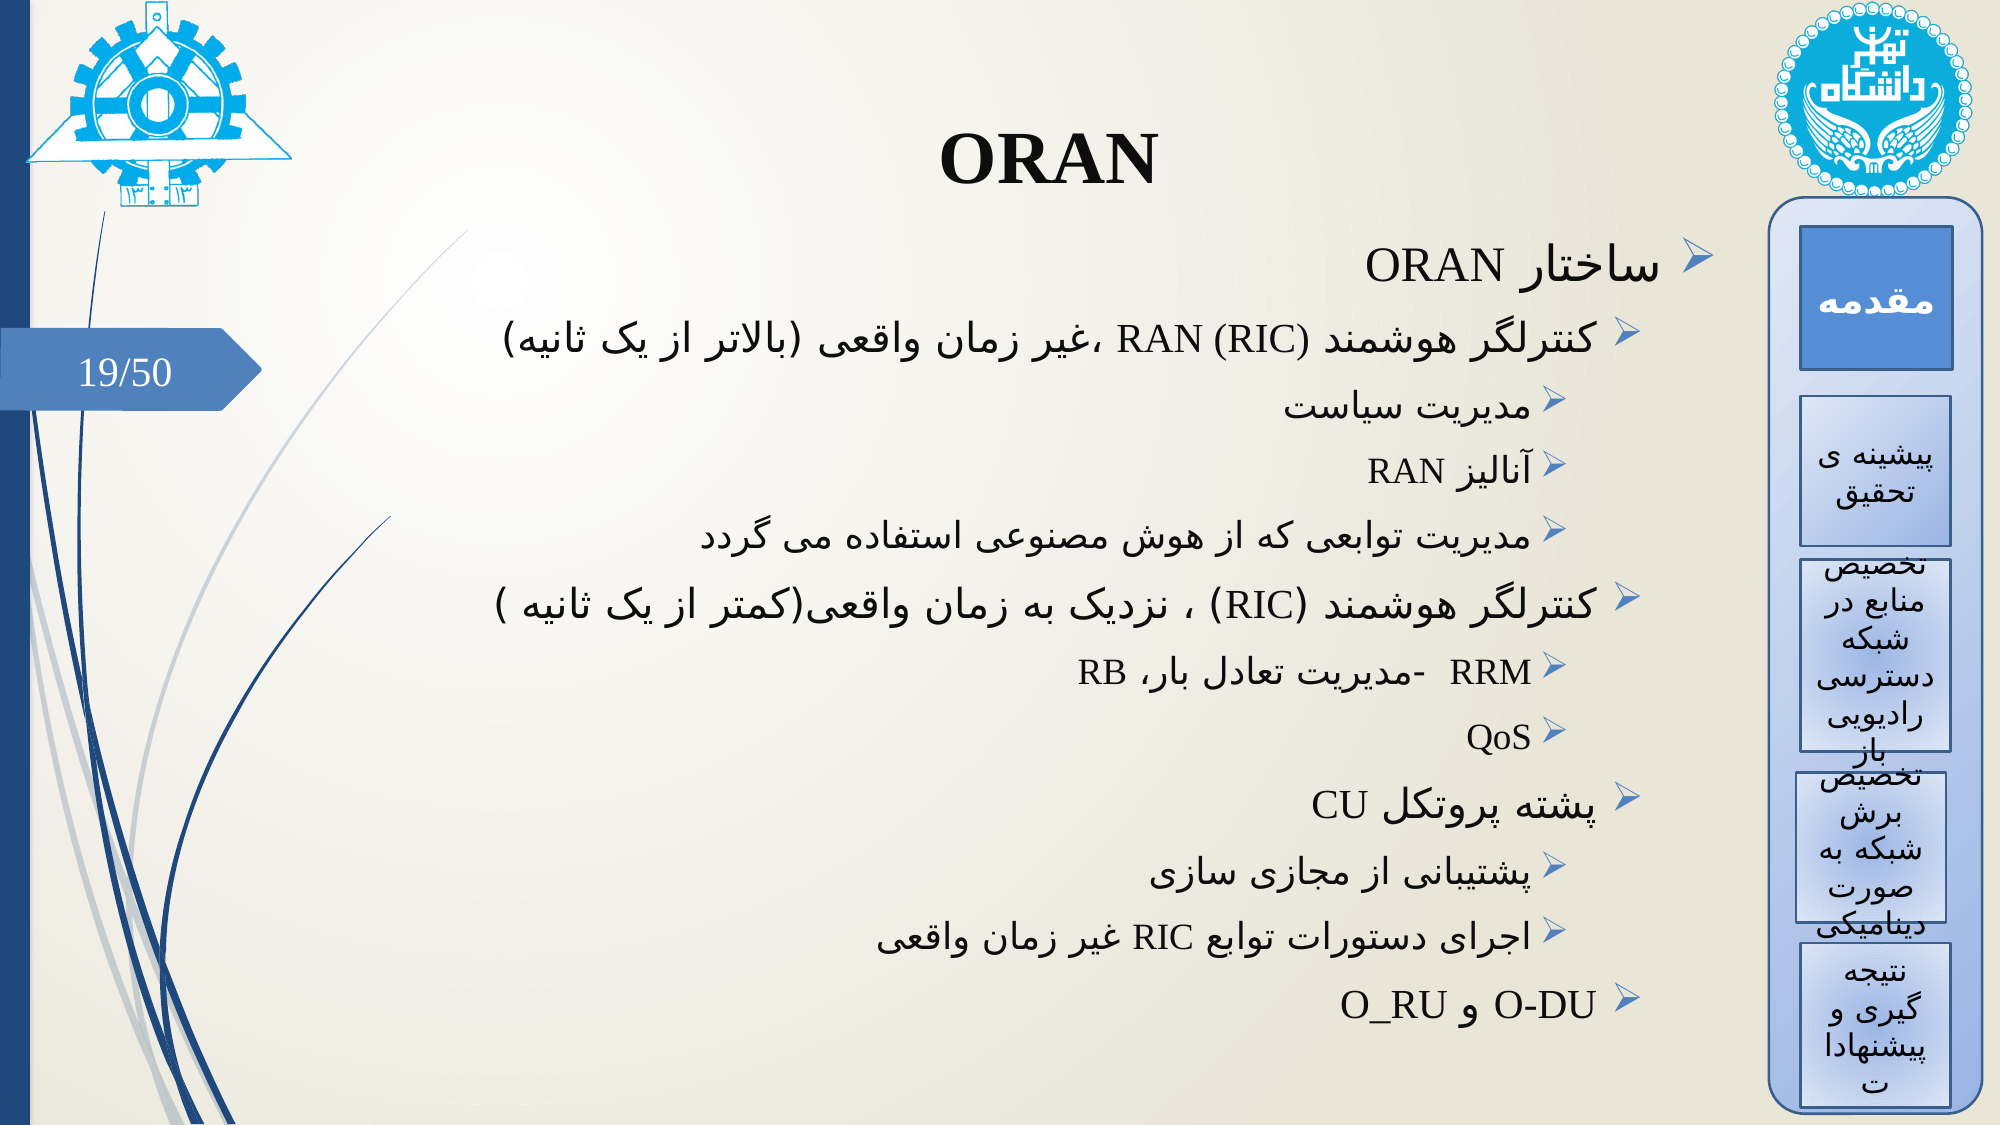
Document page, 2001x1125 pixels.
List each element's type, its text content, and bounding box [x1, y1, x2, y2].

text_box مقدمه [1799, 225, 1954, 371]
picture [23, 0, 294, 209]
picture [1897, 129, 1903, 140]
picture [1889, 133, 1896, 147]
picture [1851, 27, 1905, 67]
picture [1878, 83, 1944, 154]
picture [1912, 100, 1944, 150]
picture [1781, 133, 1869, 201]
text_box نتیجه گیری و پیشنهادات [1799, 942, 1952, 1109]
slide_number 19/50 [23, 339, 188, 400]
text_box تخصیص برش شبکه به صورت دینامیکی [1795, 771, 1947, 924]
picture [1835, 156, 1913, 172]
picture [1904, 66, 1908, 92]
picture [1772, 0, 1974, 201]
picture [1804, 83, 1870, 154]
picture [1898, 138, 1906, 147]
picture [1837, 145, 1844, 152]
picture [1904, 145, 1911, 152]
list ساختار ORAN کنترلگر هوشمند RAN (RIC) ،غیر زمان واقعی (بالاتر از یک ثانیه) مدیریت سیاست آنالیز RAN مدیریت توابعی که از هوش مصنوعی استفاده می گردد کنترلگر هوشمند (RIC) ، نزدیک به زمان واقعی(کمتر از یک ثانیه ) RRM -مدیریت تعادل بار، RB QoS پشته پروتکل CU پشتیبانی از مجازی سازی اجرای دستورات توابع RIC غیر زمان واقعی O-DU و O_RU [110, 224, 1733, 1037]
title ORAN [318, 101, 1781, 312]
picture [1804, 103, 1857, 147]
picture [1843, 65, 1900, 100]
picture [1822, 84, 1839, 101]
text_box پیشینه ی تحقیق [1799, 395, 1952, 547]
text_box [1767, 196, 1984, 1116]
picture [1853, 133, 1859, 140]
picture [1916, 150, 1929, 159]
picture [1821, 152, 1832, 159]
text_box تخصیص منابع در شبکه دسترسی رادیویی باز [1799, 558, 1952, 753]
picture [1812, 129, 1827, 150]
picture [1910, 79, 1924, 100]
